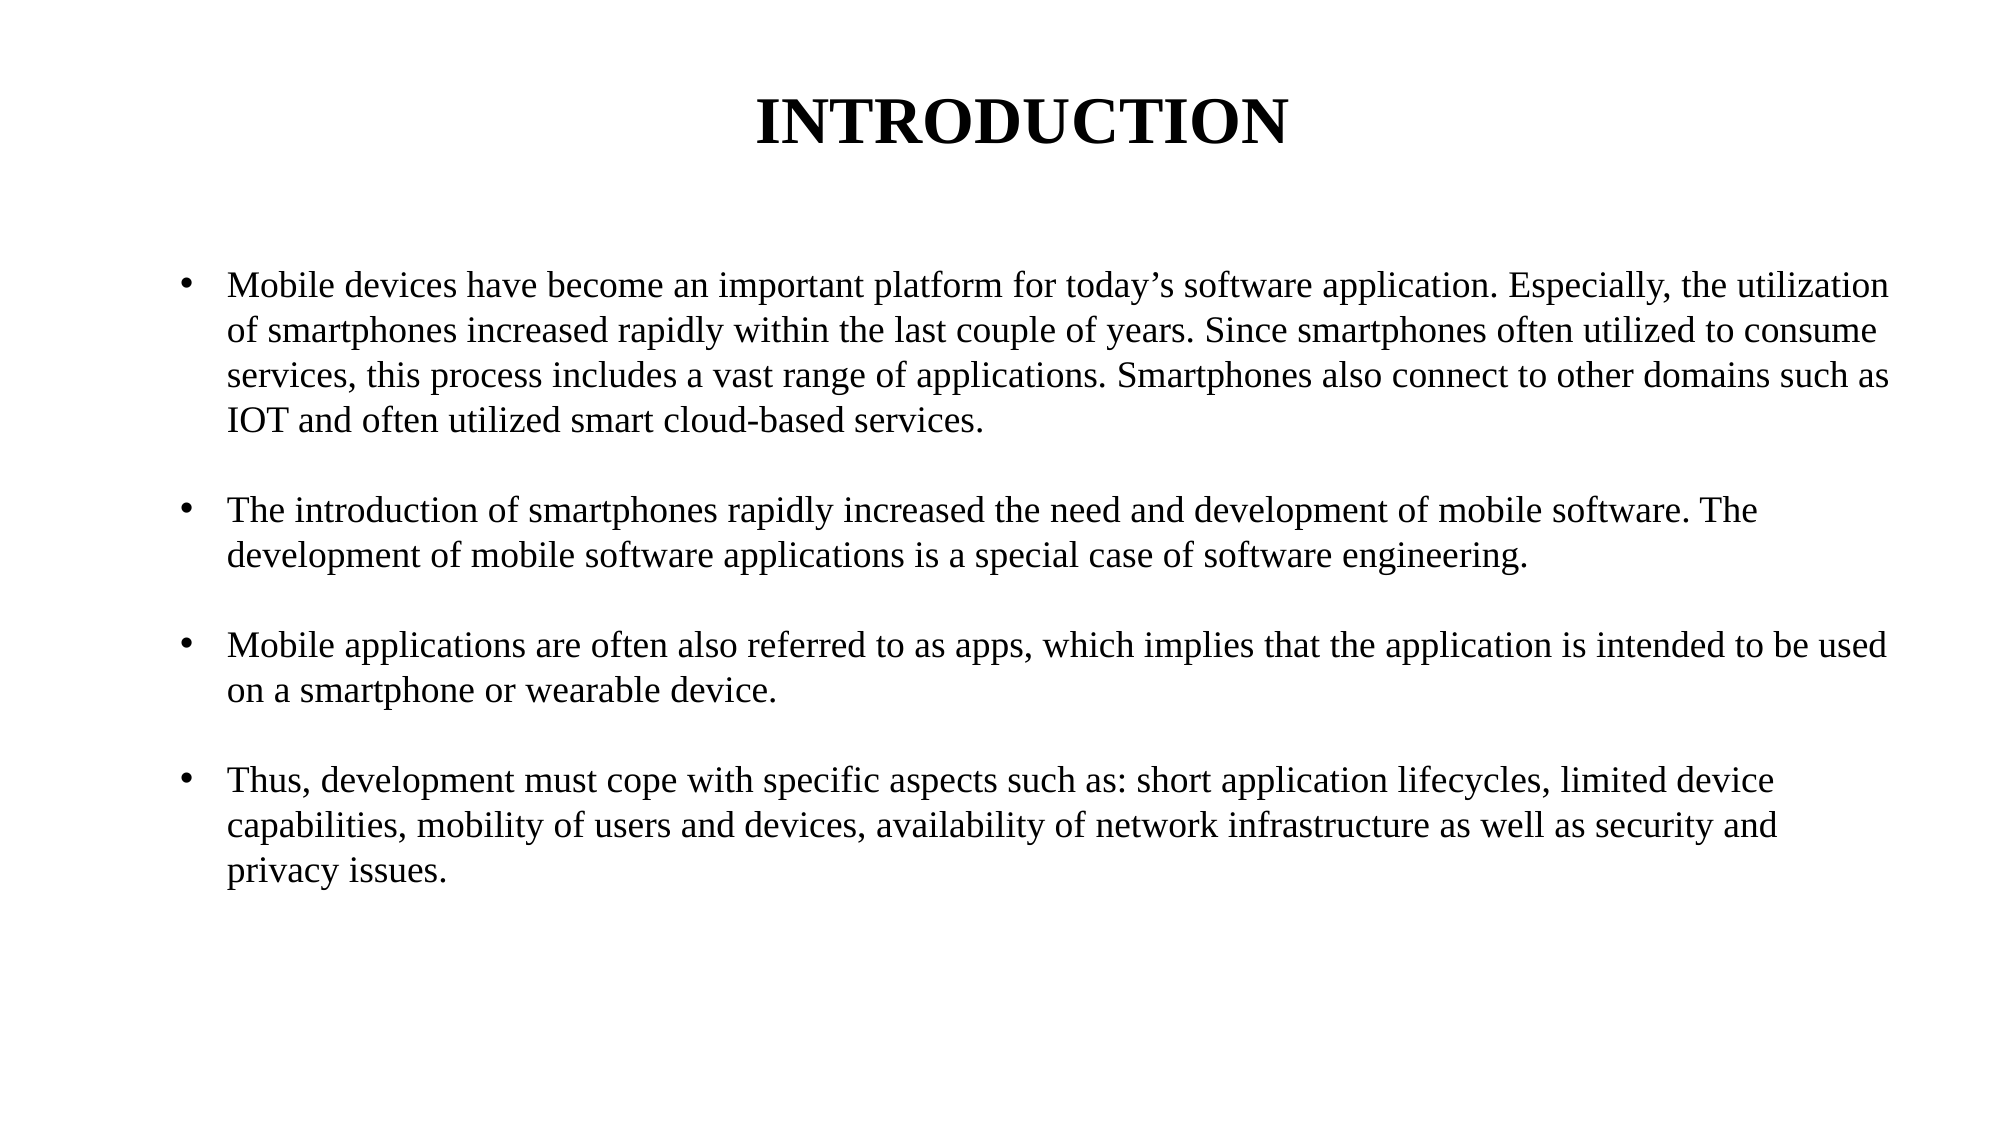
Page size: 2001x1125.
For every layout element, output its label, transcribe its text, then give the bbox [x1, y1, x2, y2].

text_box Mobile devices have become an important platform for today’s software application. Especially, the utilization of smartphones increased rapidly within the last couple of years. Since smartphones often utilized to consume services, this process includes a vast range of applications. Smartphones also connect to other domains such as IOT and often utilized smart cloud-based services. The introduction of smartphones rapidly increased the need and development of mobile software. The development of mobile software applications is a special case of software engineering. Mobile applications are often also referred to as apps, which implies that the application is intended to be used on a smartphone or wearable device. Thus, development must cope with specific aspects such as: short application lifecycles, limited device capabilities, mobility of users and devices, availability of network infrastructure as well as security and privacy issues. [165, 252, 1910, 898]
text_box INTRODUCTION [68, 69, 1979, 165]
